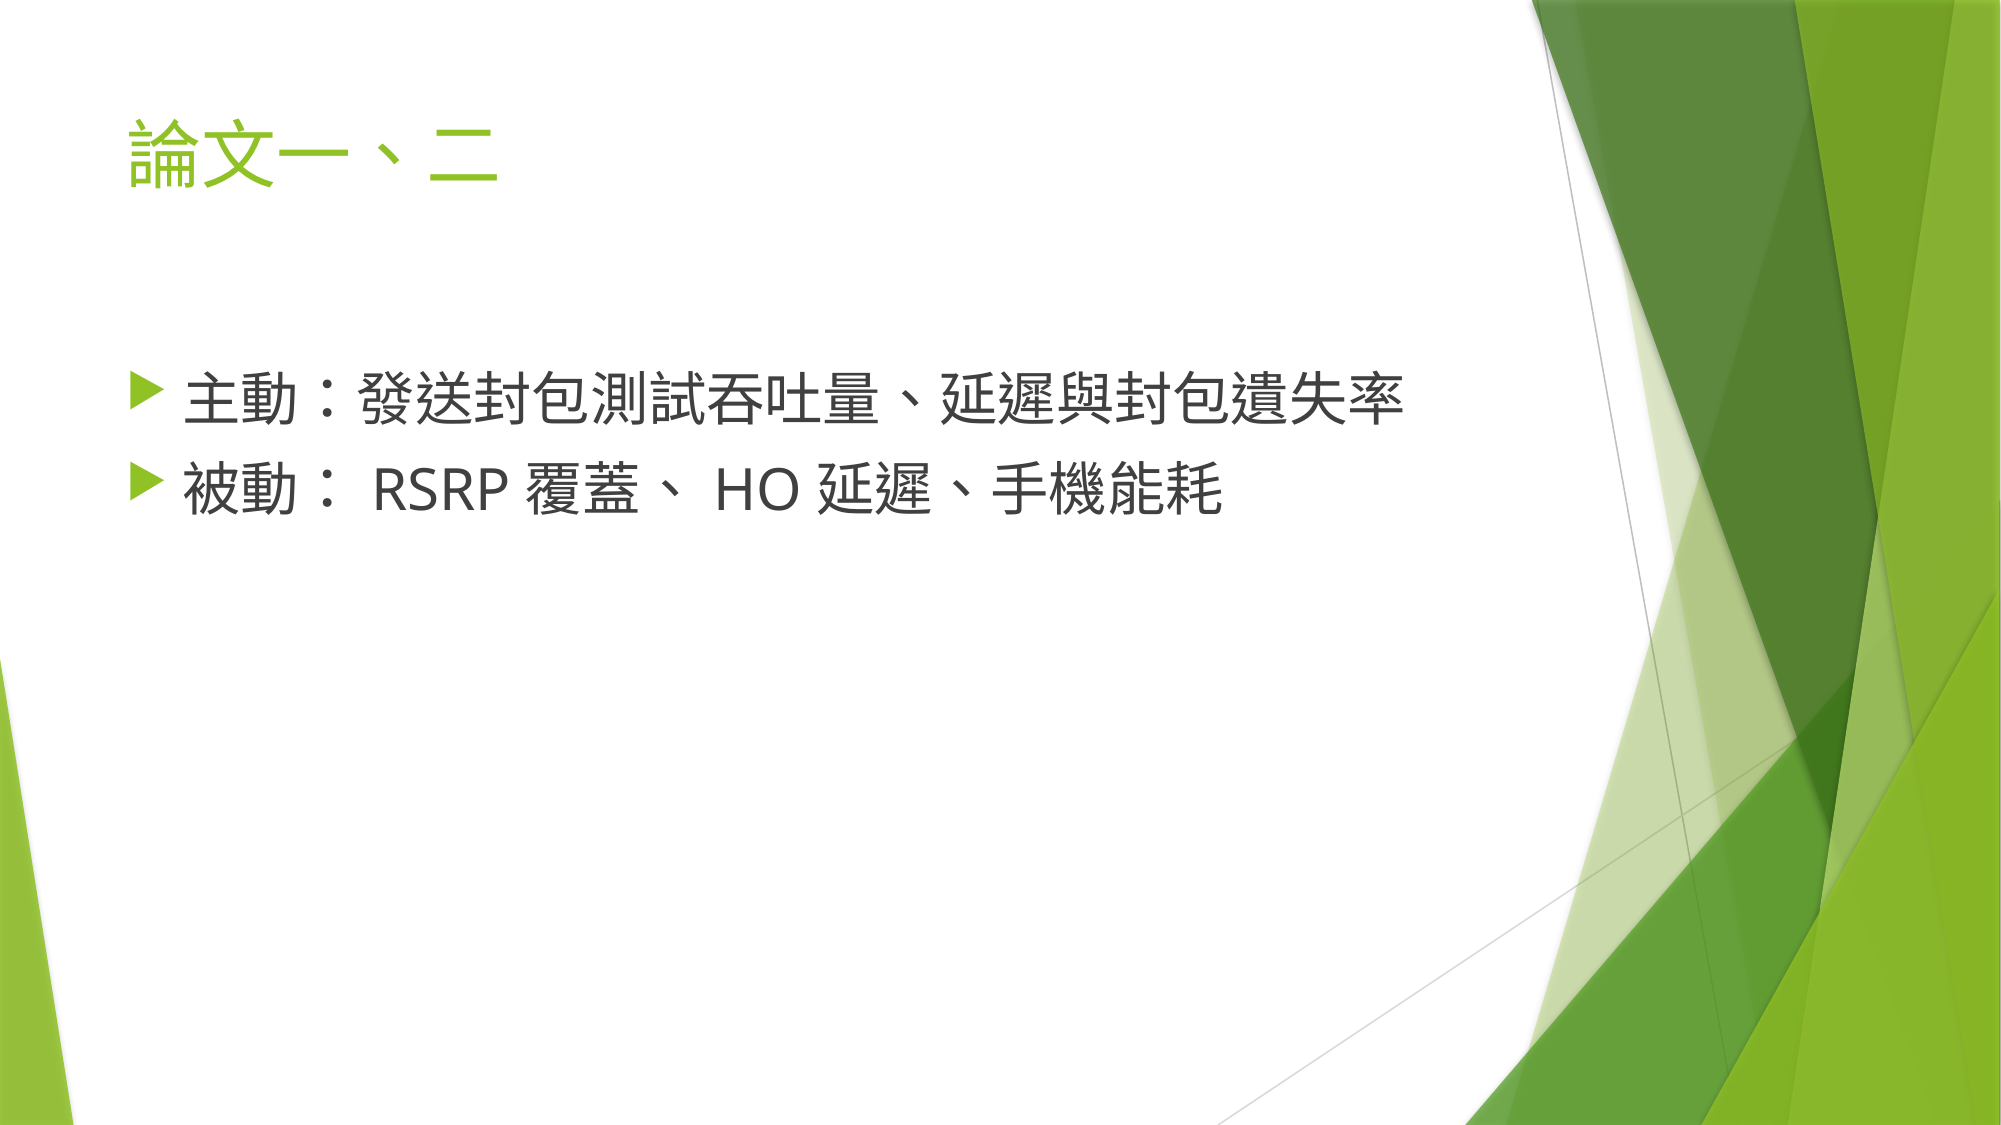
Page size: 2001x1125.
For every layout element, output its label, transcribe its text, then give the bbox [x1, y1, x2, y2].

title 論文一、二 [111, 99, 1522, 317]
list 主動：發送封包測試吞吐量、延遲與封包遺失率 被動：RSRP覆蓋、HO延遲、手機能耗 [111, 354, 1522, 992]
